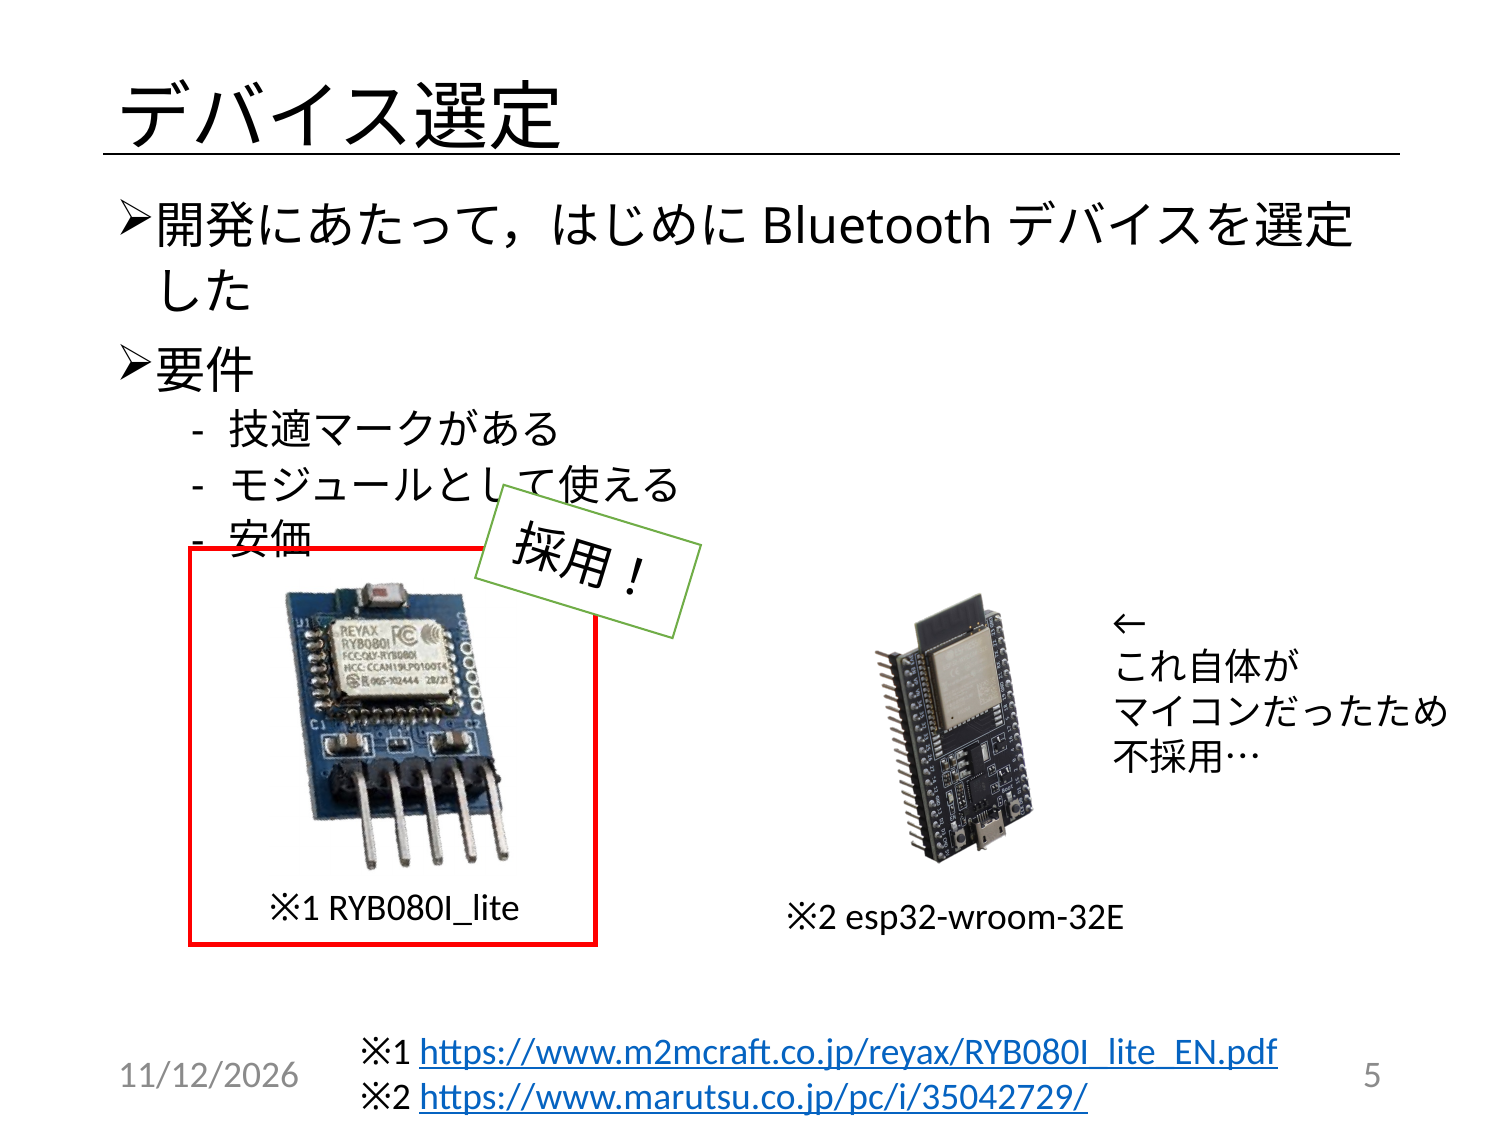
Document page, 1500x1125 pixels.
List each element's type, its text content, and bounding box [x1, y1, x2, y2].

text_box ※1 https://www.m2mcraft.co.jp/reyax/RYB080I_lite_EN.pdf ※2 https://www.marutsu.co.jp/pc/i/35042729/ [345, 1019, 1323, 1125]
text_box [189, 512, 692, 945]
title デバイス選定 [101, 59, 1400, 179]
list 開発にあたって，はじめにBluetoothデバイスを選定した 要件 技適マークがある モジュールとして使える 安価 [101, 180, 1400, 1041]
slide_number 4 [1323, 1042, 1397, 1103]
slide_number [103, 1042, 345, 1103]
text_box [765, 590, 1479, 945]
